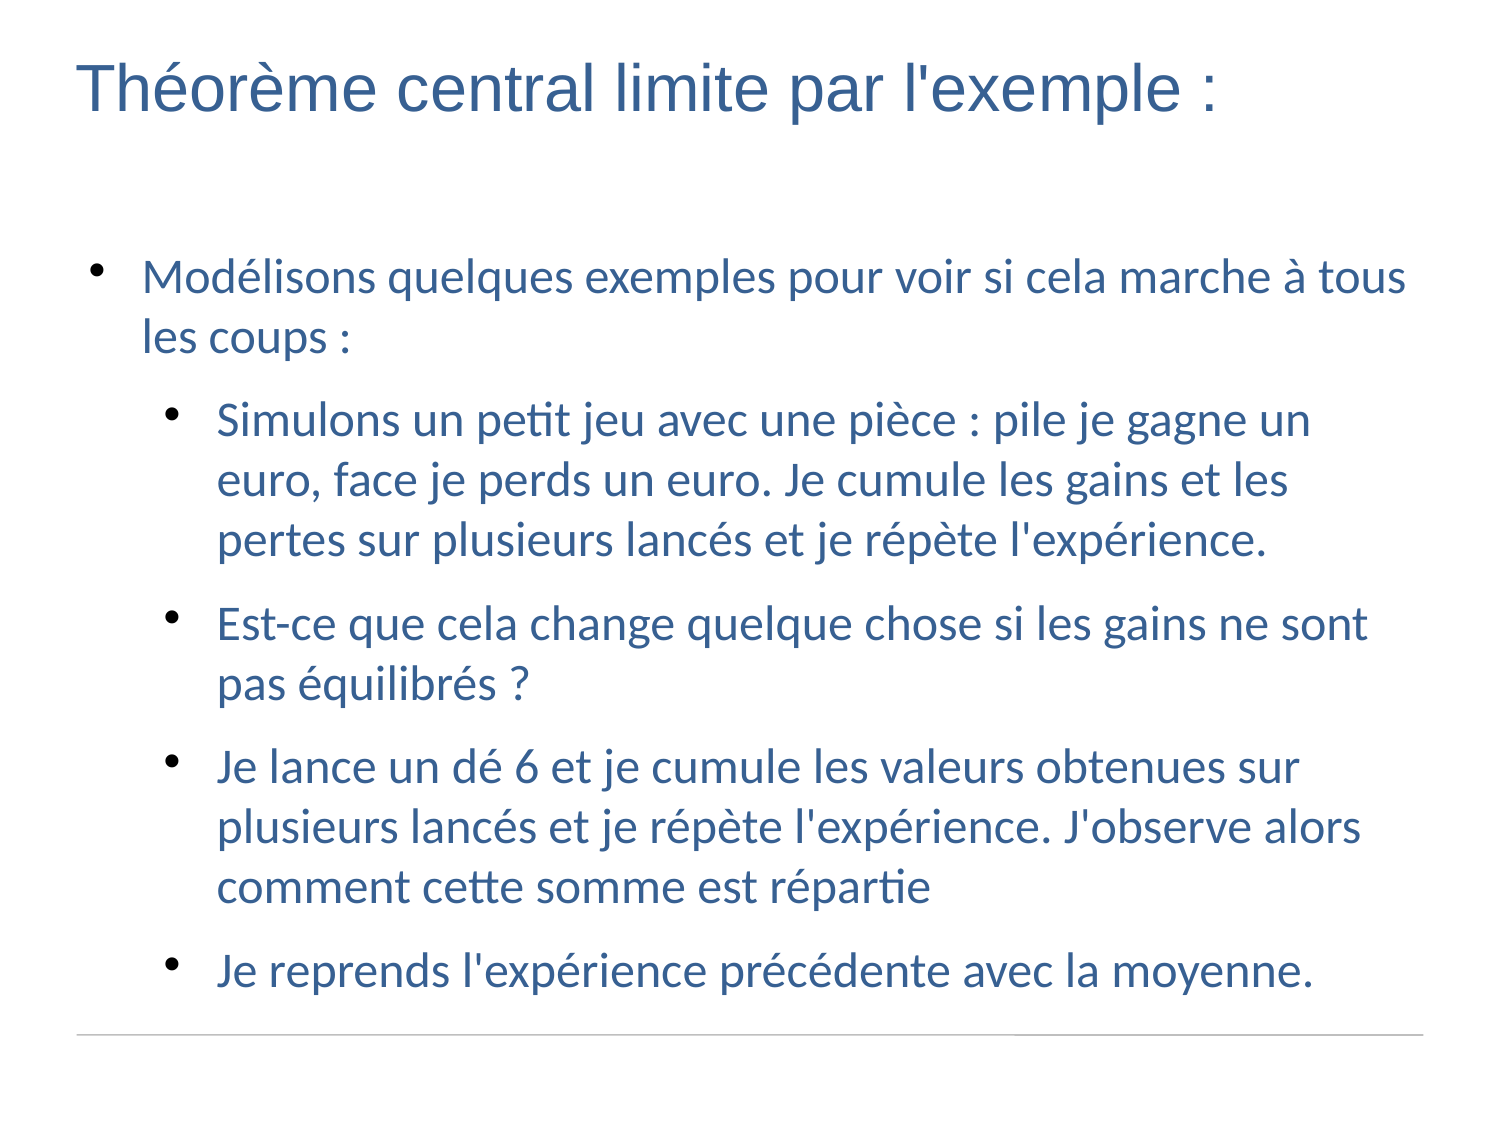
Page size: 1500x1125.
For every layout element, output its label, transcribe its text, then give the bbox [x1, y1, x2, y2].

text_box Modélisons quelques exemples pour voir si cela marche à tous les coups : Simulons un petit jeu avec une pièce : pile je gagne un euro, face je perds un euro. Je cumule les gains et les pertes sur plusieurs lancés et je répète l'expérience. Est-ce que cela change quelque chose si les gains ne sont pas équilibrés ? Je lance un dé 6 et je cumule les valeurs obtenues sur plusieurs lancés et je répète l'expérience. J'observe alors comment cette somme est répartie Je reprends l'expérience précédente avec la moyenne. [75, 243, 1425, 1005]
text_box Théorème central limite par l'exemple : [75, 45, 1425, 233]
